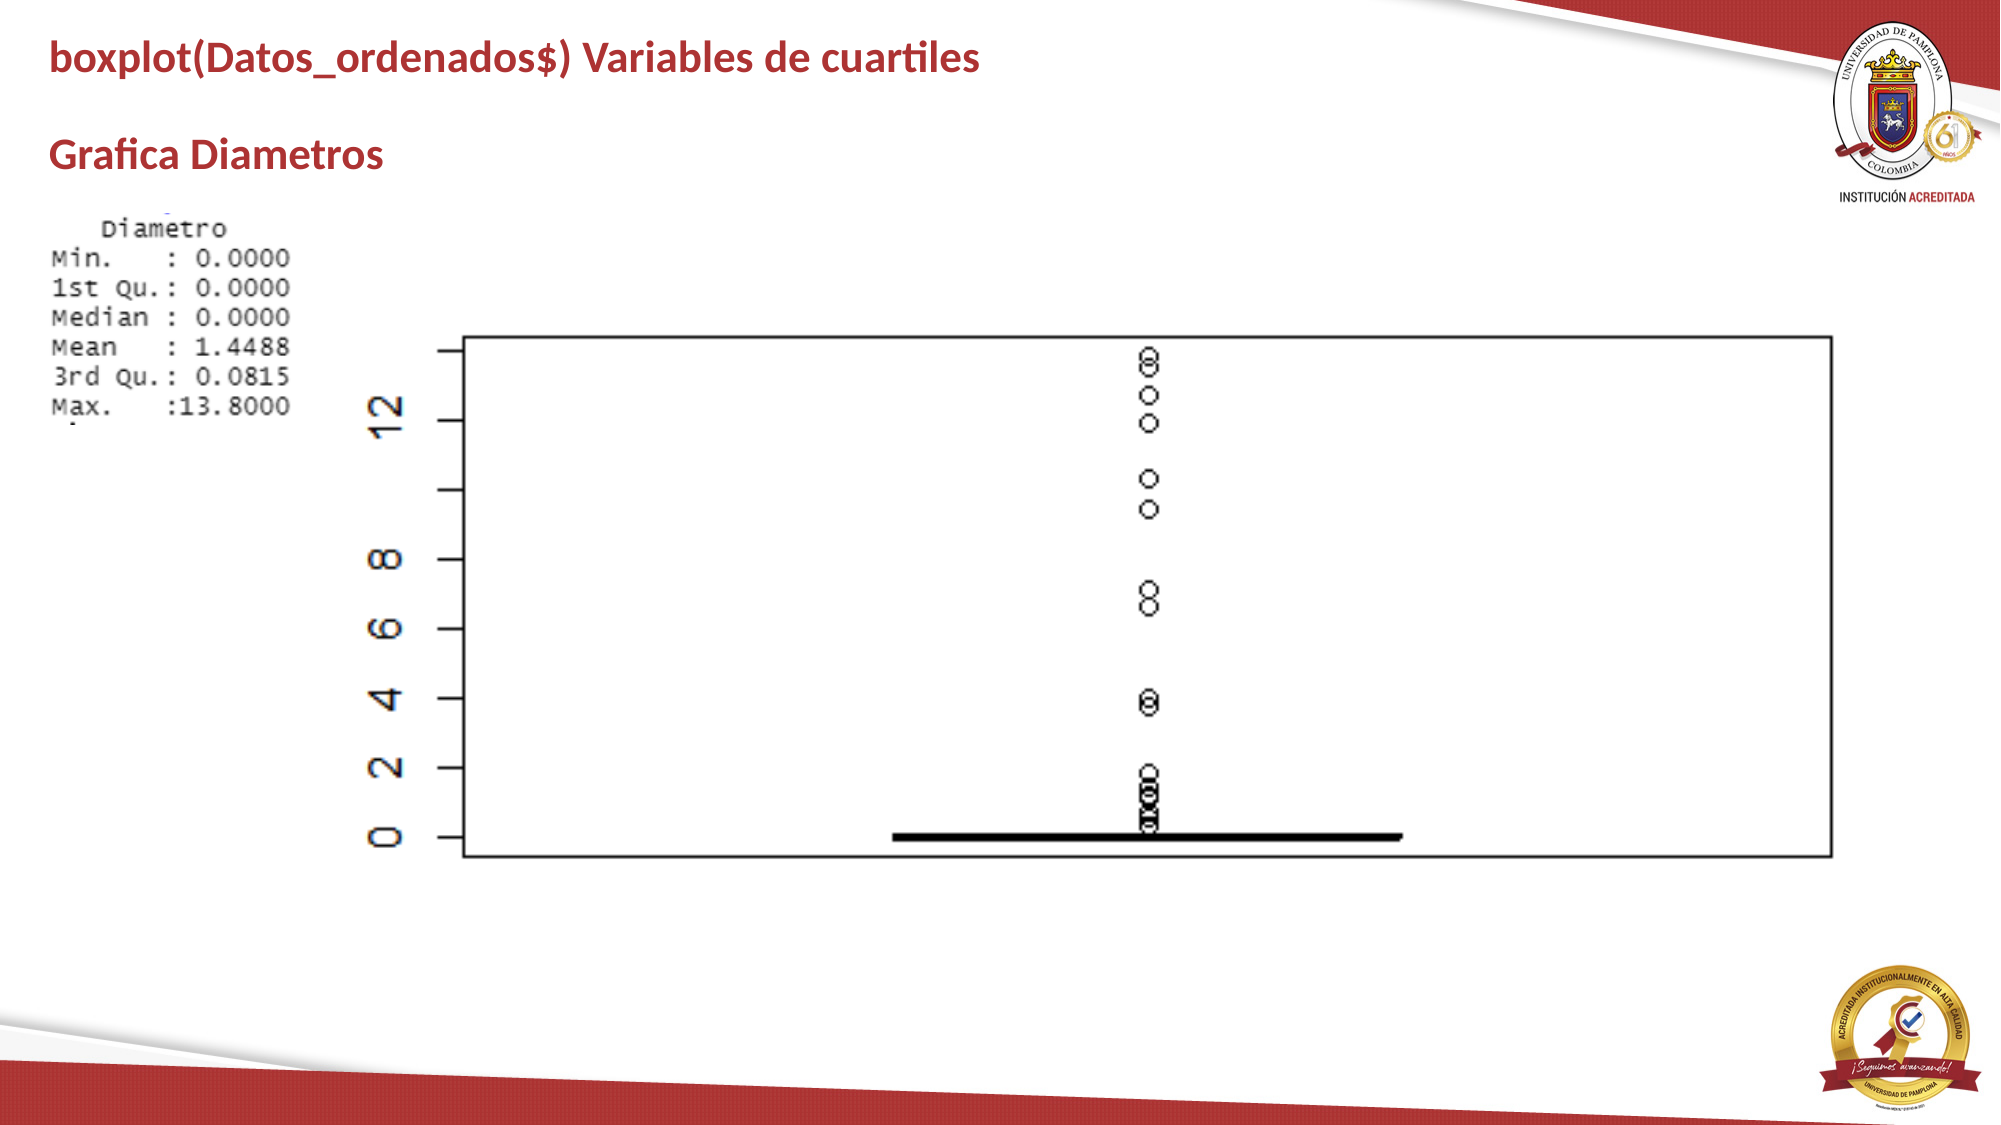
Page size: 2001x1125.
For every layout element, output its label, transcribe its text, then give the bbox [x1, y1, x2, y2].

title boxplot(Datos_ordenados$) Variables de cuartiles Grafica Diametros [33, 26, 1759, 188]
picture [0, 0, 2000, 1125]
